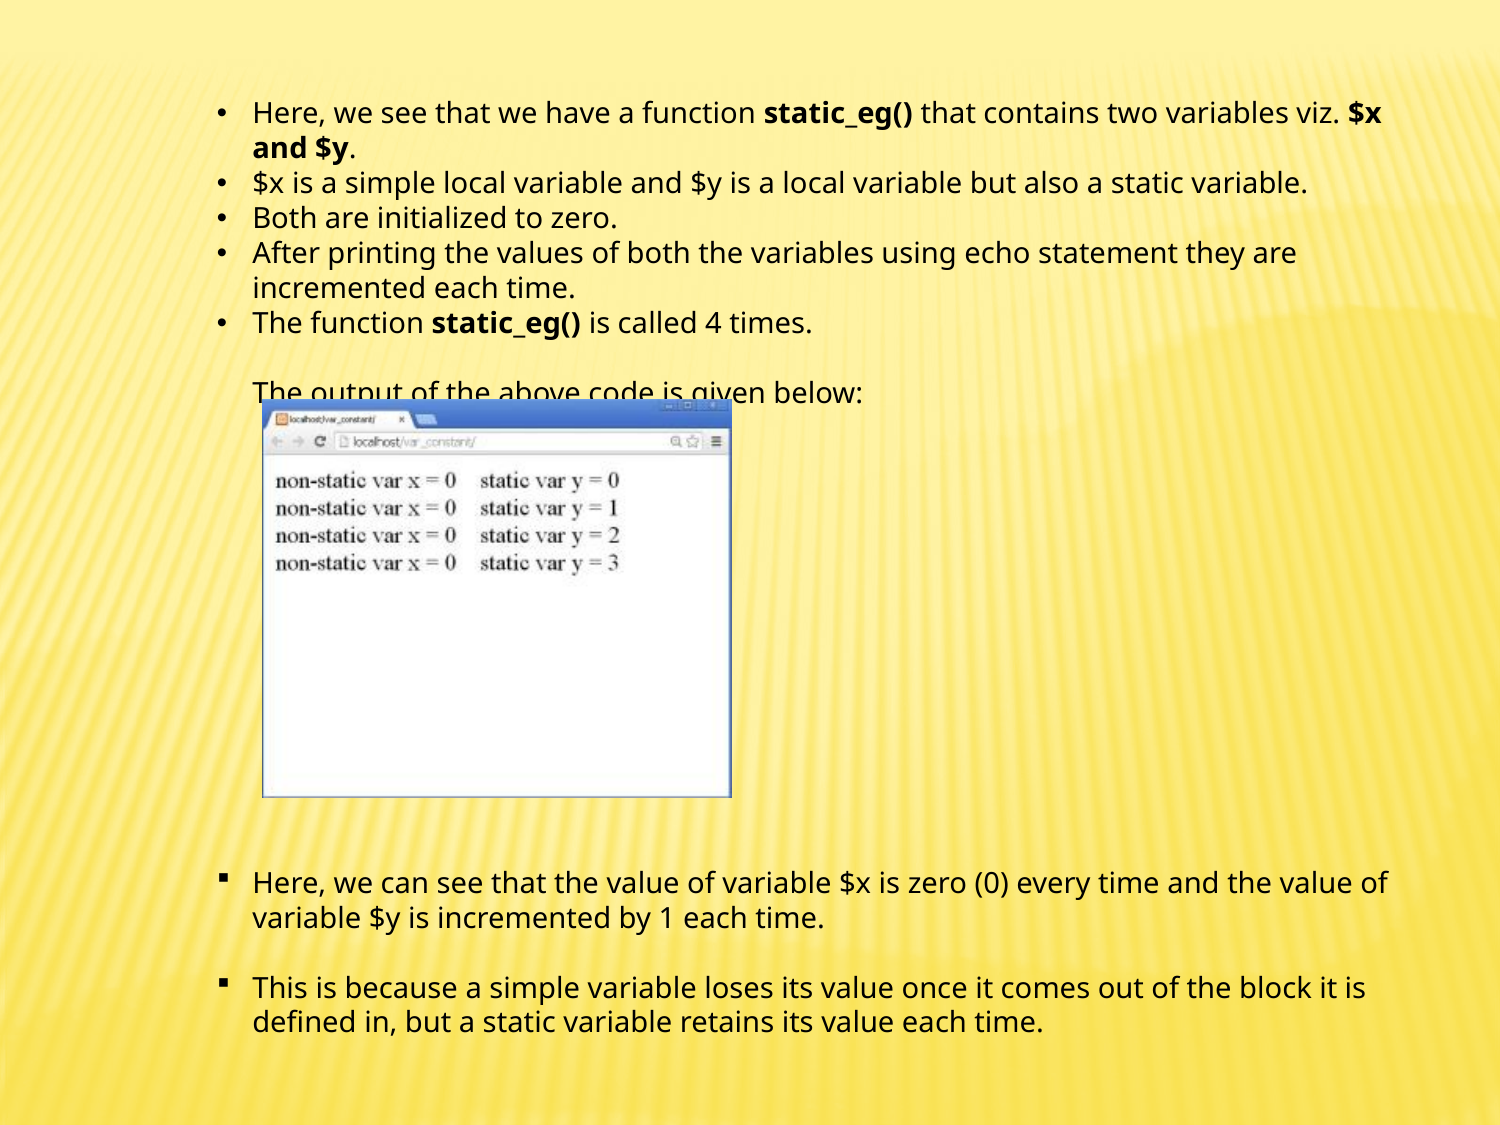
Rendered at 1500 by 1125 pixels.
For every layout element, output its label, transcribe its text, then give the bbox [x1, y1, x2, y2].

picture [262, 399, 732, 798]
text_box Here, we see that we have a function static_eg() that contains two variables viz. $x and $y. $x is a simple local variable and $y is a local variable but also a static variable. Both are initialized to zero. After printing the values of both the variables using echo statement they are incremented each time. The function static_eg() is called 4 times. The output of the above code is given below: Here, we can see that the value of variable $x is zero (0) every time and the value of variable $y is incremented by 1 each time. This is because a simple variable loses its value once it comes out of the block it is defined in, but a static variable retains its value each time. [87, 87, 1438, 1125]
